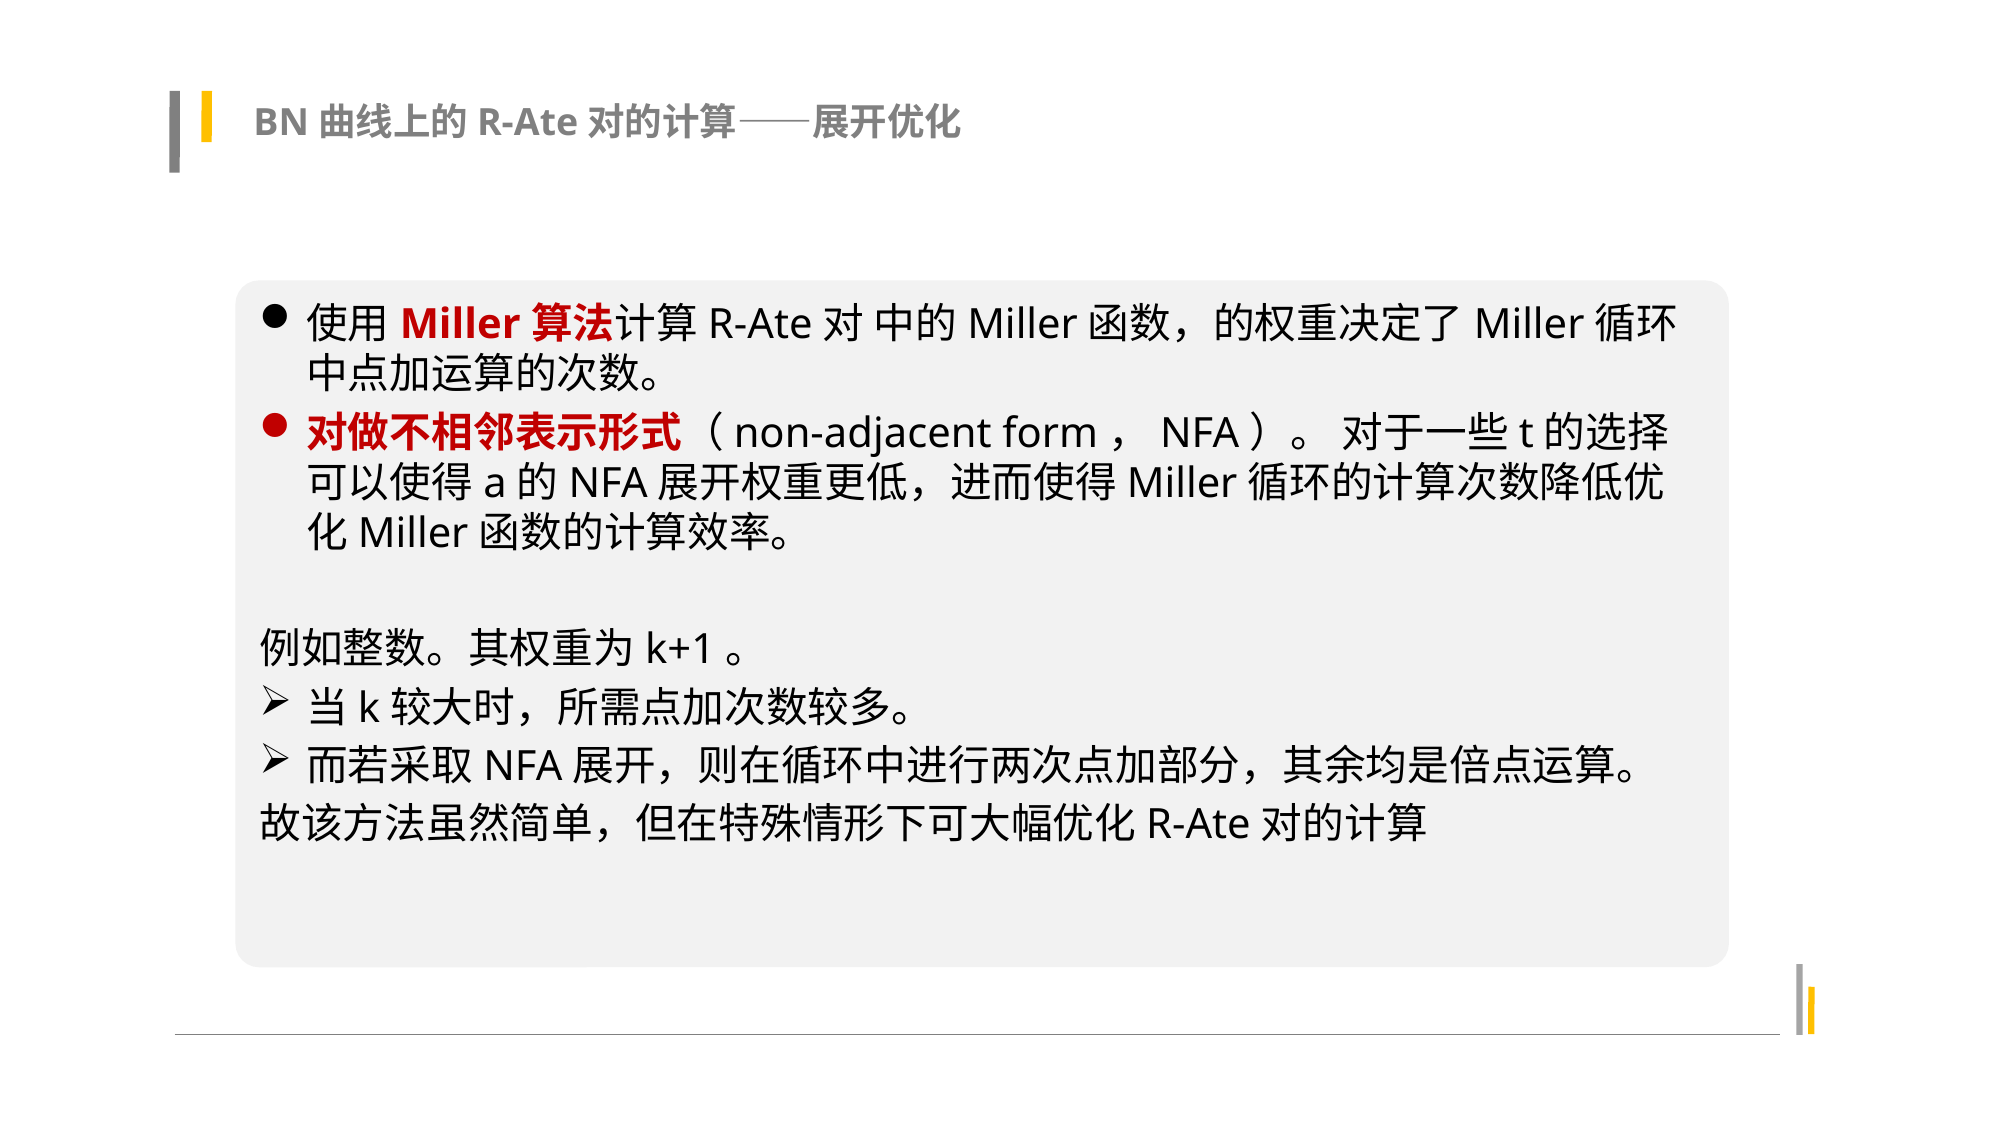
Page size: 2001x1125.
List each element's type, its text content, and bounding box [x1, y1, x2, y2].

text_box [172, 90, 177, 173]
text_box BN曲线上的R-Ate对的计算——展开优化 [238, 90, 1229, 151]
text_box [204, 90, 209, 143]
